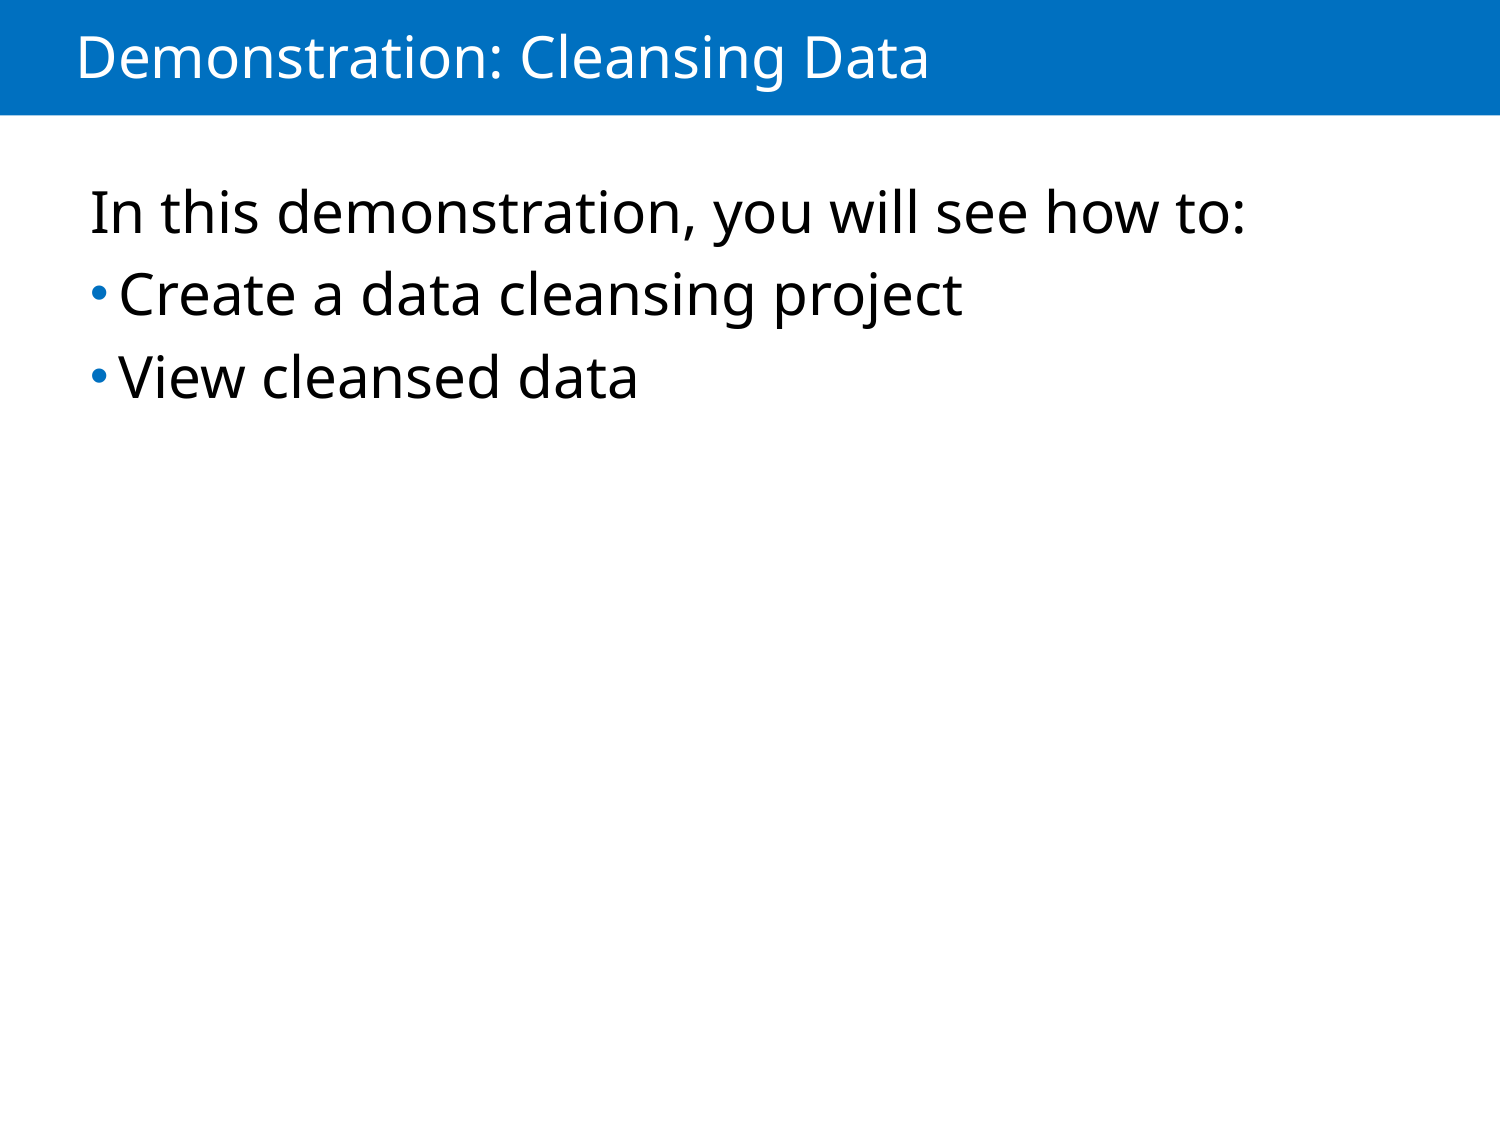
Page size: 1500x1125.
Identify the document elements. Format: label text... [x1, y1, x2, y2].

text_box In this demonstration, you will see how to: Create a data cleansing project View cleansed data [75, 167, 1408, 1012]
title Demonstration: Cleansing Data [75, 0, 1351, 122]
